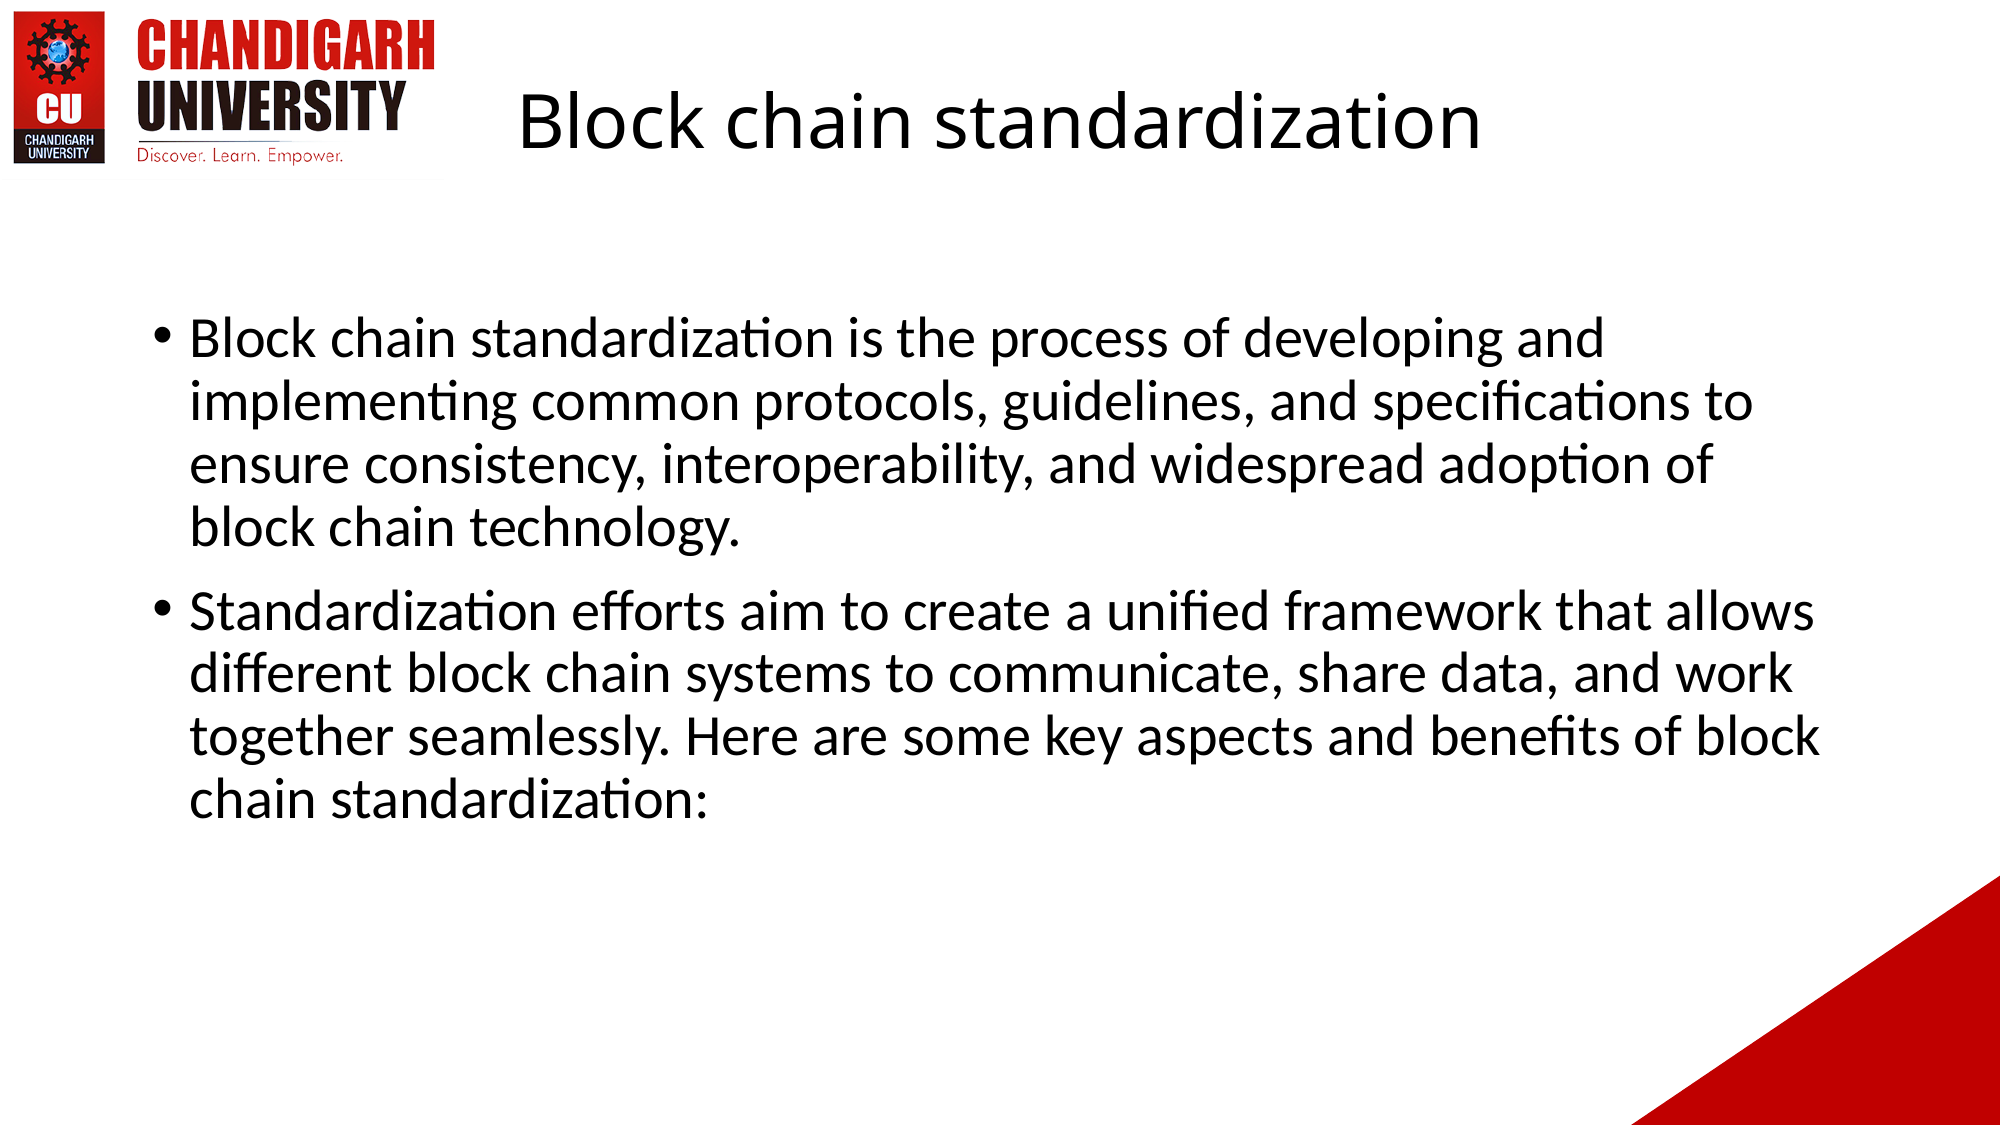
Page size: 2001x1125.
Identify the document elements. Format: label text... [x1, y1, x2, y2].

text_box [1629, 874, 2000, 1125]
list Block chain standardization is the process of developing and implementing common protocols, guidelines, and specifications to ensure consistency, interoperability, and widespread adoption of block chain technology. Standardization efforts aim to create a unified framework that allows different block chain systems to communicate, share data, and work together seamlessly. Here are some key aspects and benefits of block chain standardization: [137, 299, 1863, 1014]
picture [1, 3, 444, 180]
title Block chain standardization [137, 59, 1863, 278]
